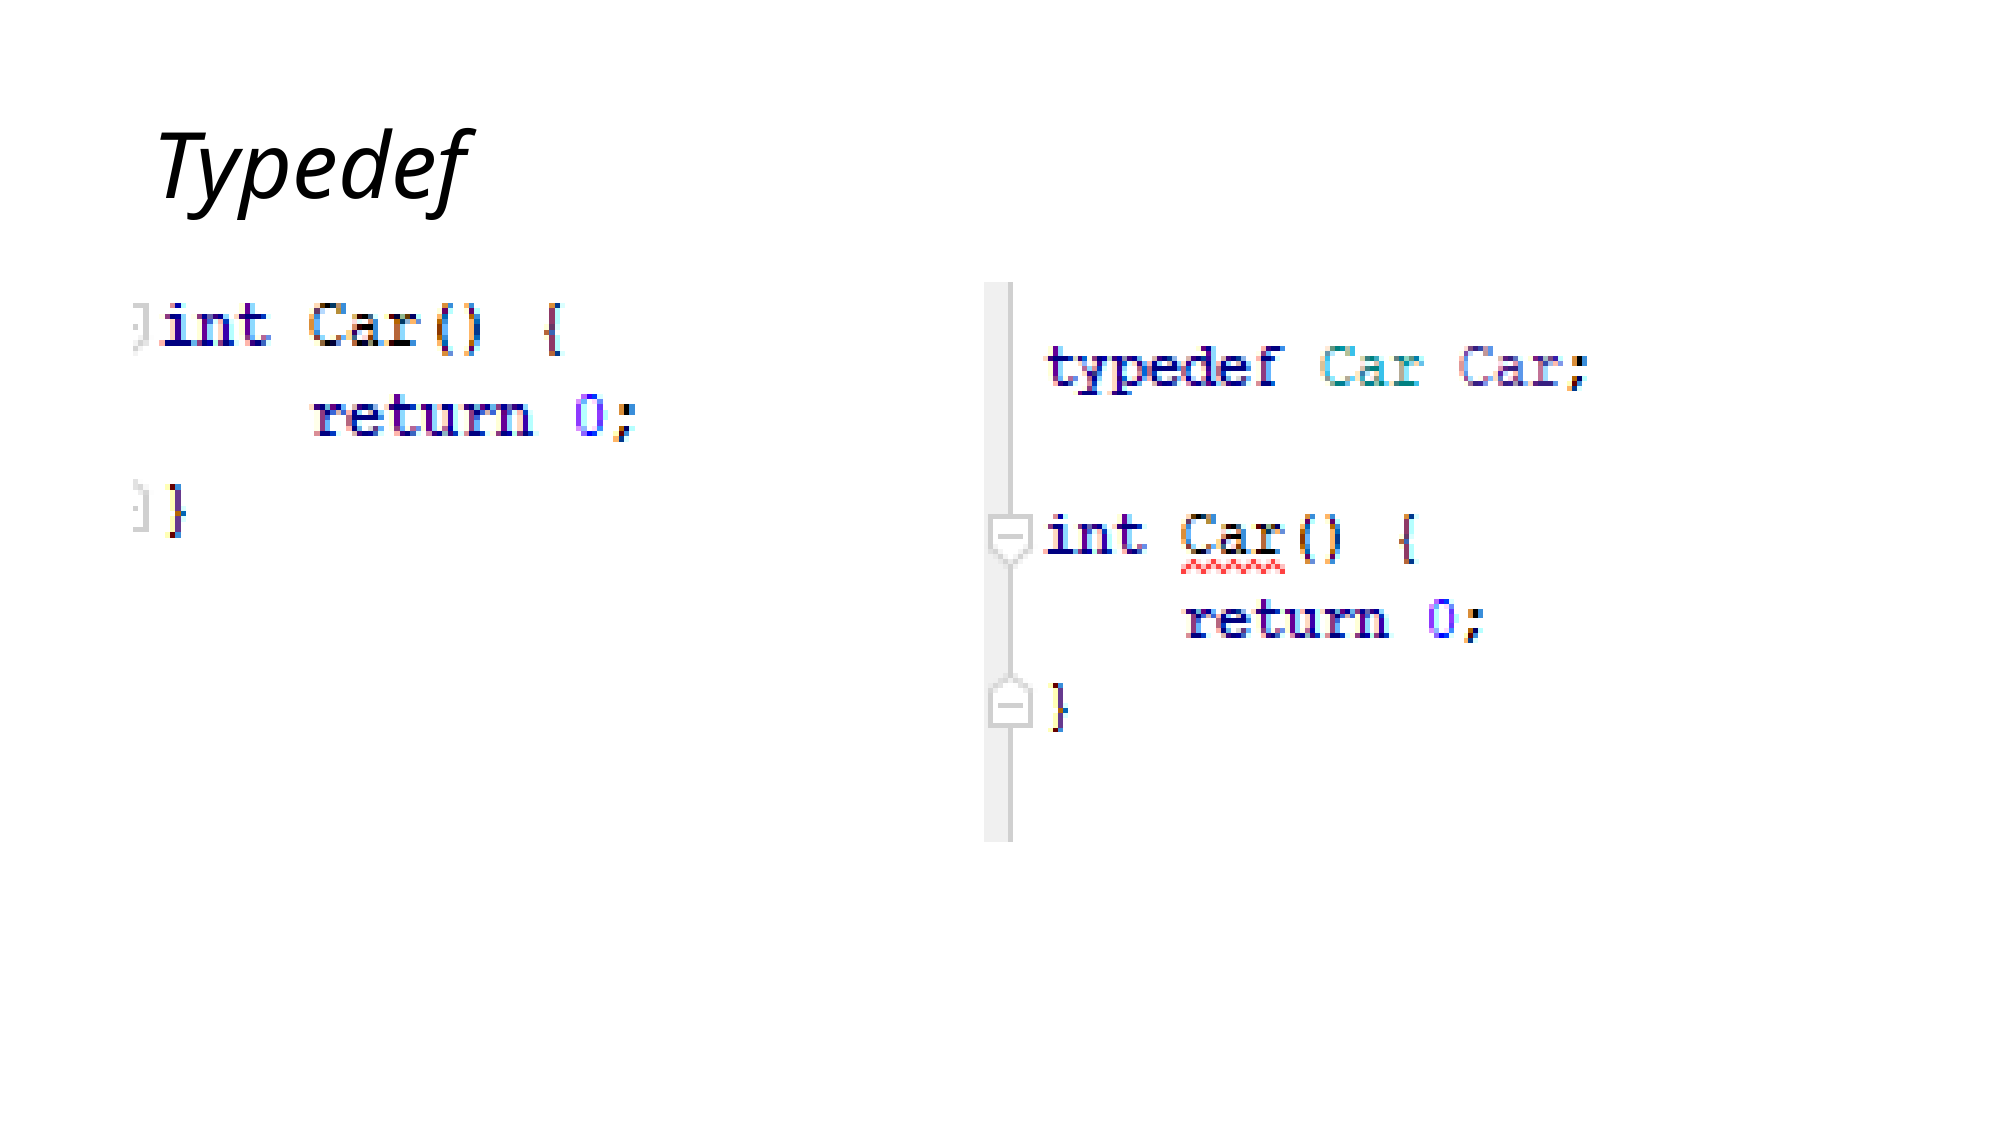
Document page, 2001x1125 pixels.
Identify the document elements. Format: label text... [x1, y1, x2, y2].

title Typedef [137, 59, 1863, 278]
picture [133, 277, 678, 603]
picture [984, 282, 1662, 842]
